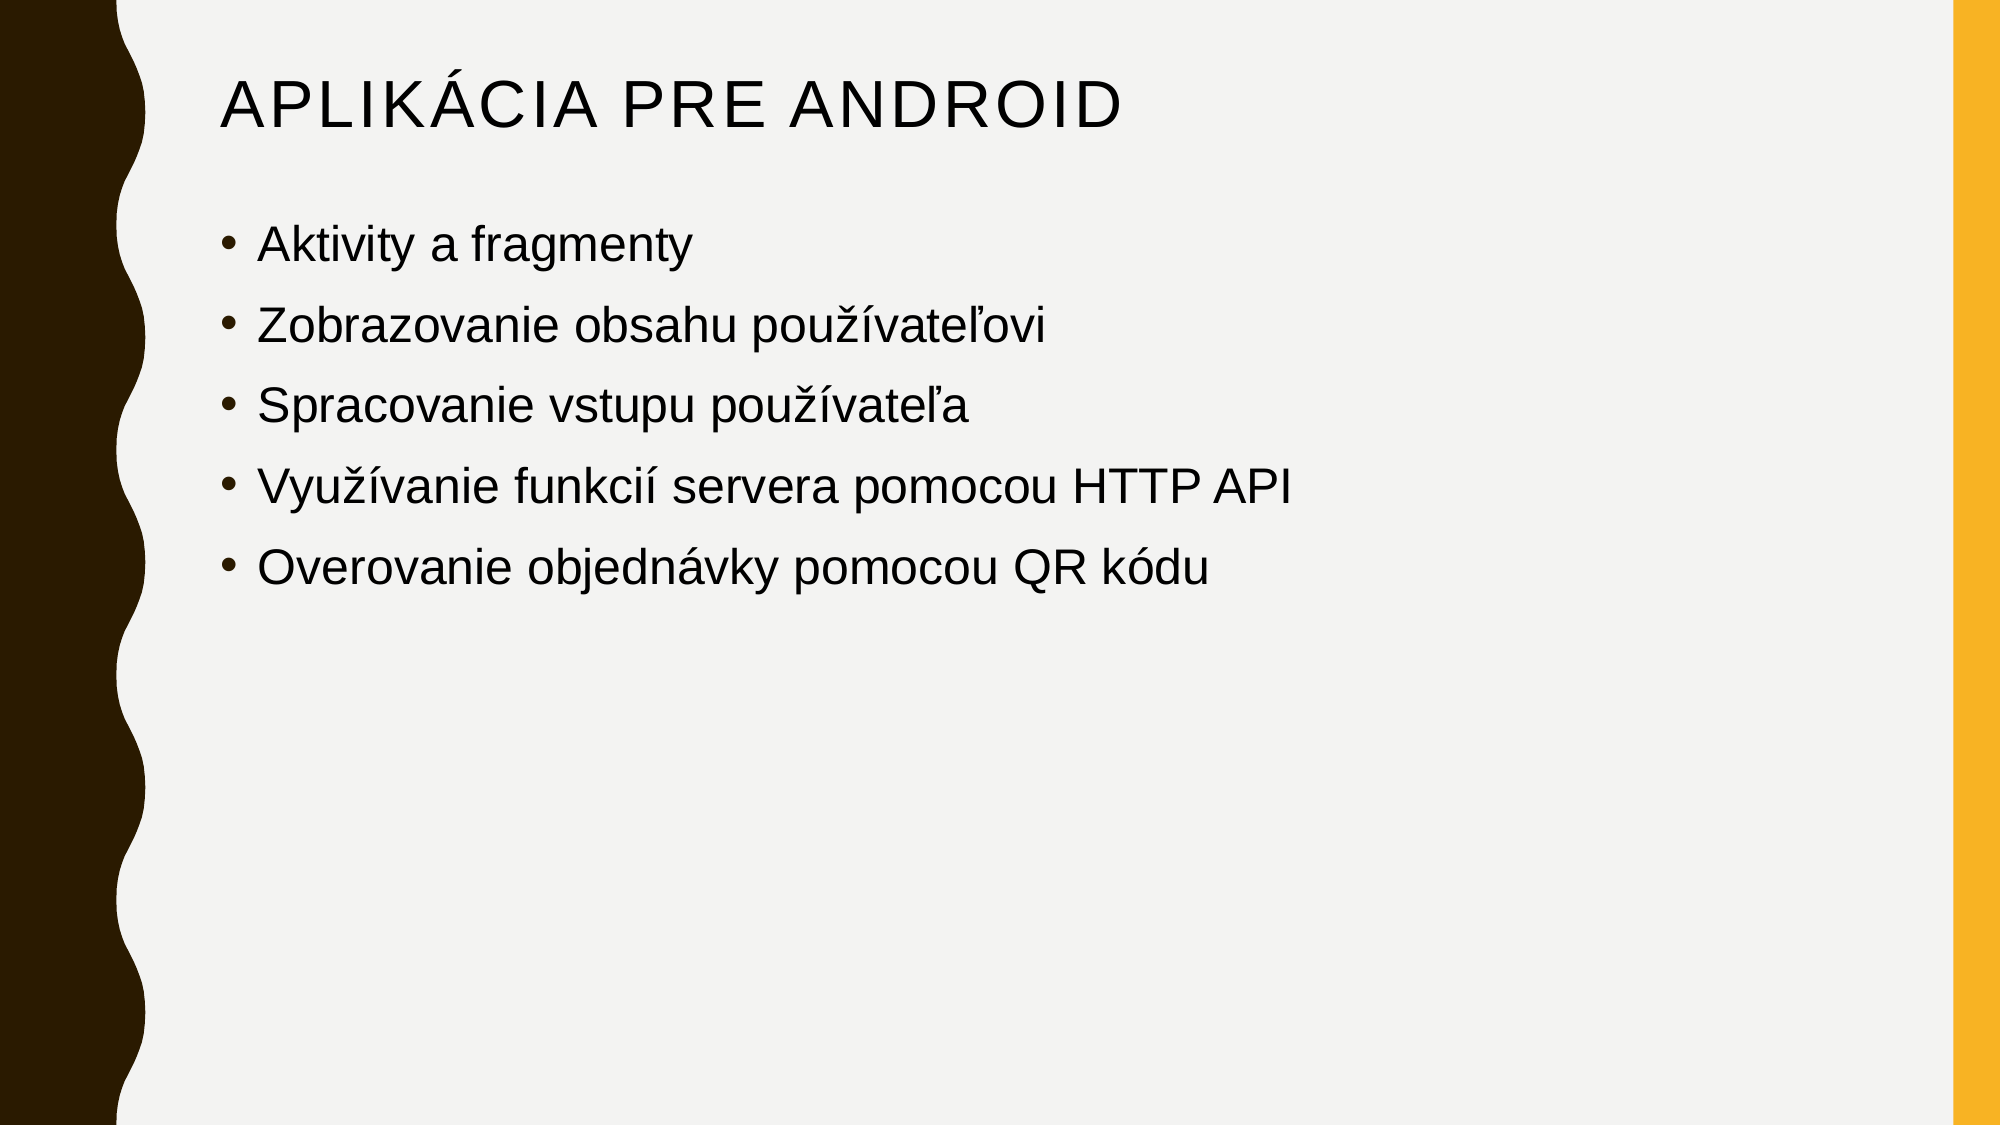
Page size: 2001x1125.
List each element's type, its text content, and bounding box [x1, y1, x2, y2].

title Aplikácia pre android [205, 62, 1875, 198]
list Aktivity a fragmenty Zobrazovanie obsahu používateľovi Spracovanie vstupu používateľa Využívanie funkcií servera pomocou HTTP API Overovanie objednávky pomocou QR kódu [205, 198, 1875, 993]
